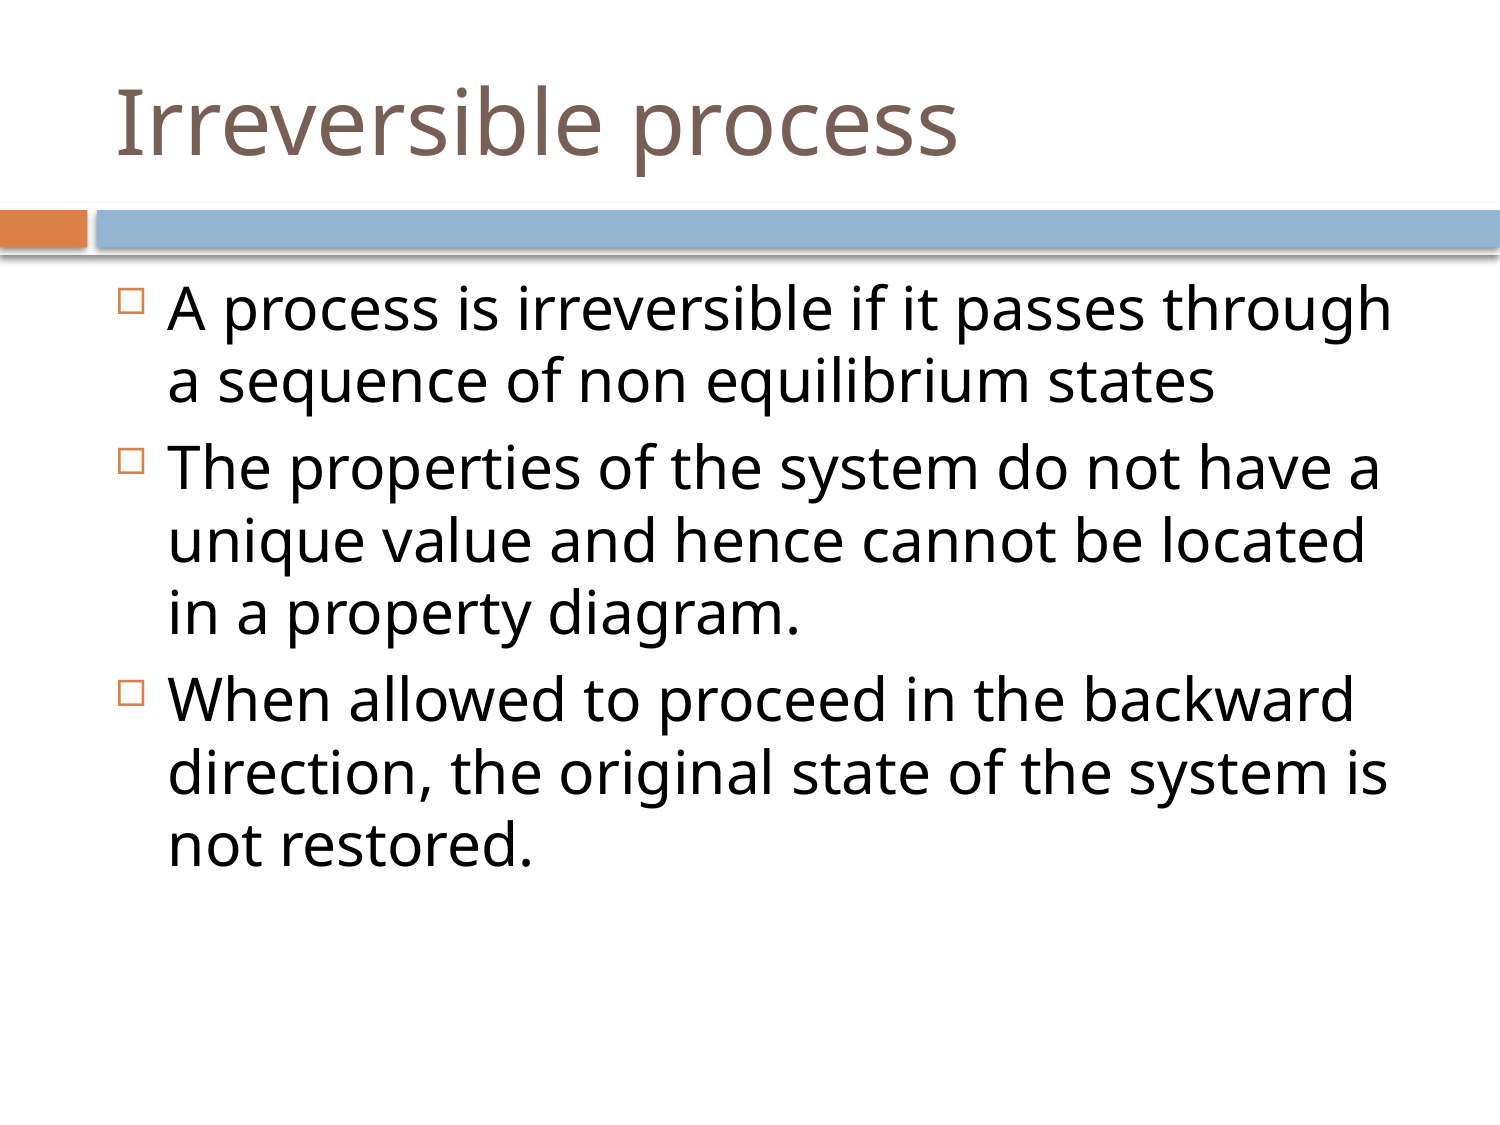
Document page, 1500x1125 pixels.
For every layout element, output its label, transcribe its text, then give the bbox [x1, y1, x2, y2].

title Irreversible process [100, 37, 1438, 200]
list A process is irreversible if it passes through a sequence of non equilibrium states The properties of the system do not have a unique value and hence cannot be located in a property diagram. When allowed to proceed in the backward direction, the original state of the system is not restored. [100, 262, 1438, 1000]
